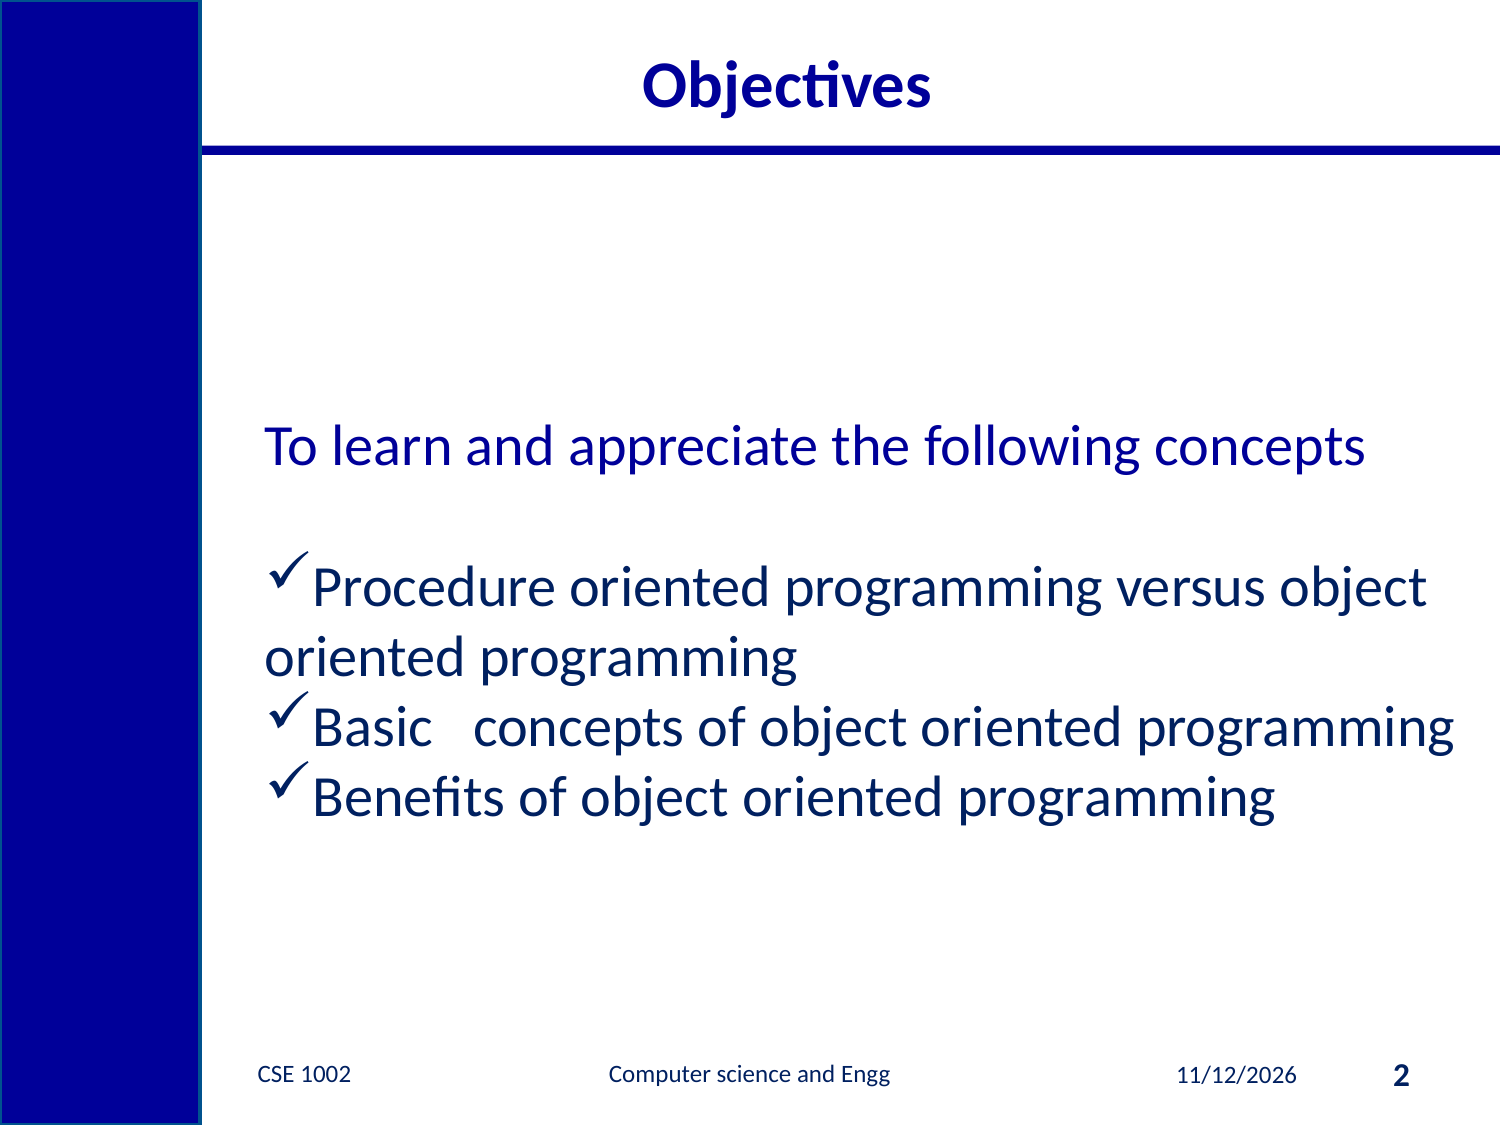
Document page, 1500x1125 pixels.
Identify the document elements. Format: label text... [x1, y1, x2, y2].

footer CSE 1002 Computer science and Engg [212, 1042, 938, 1103]
title Objectives [200, 24, 1375, 138]
text_box To learn and appreciate the following concepts Procedure oriented programming versus object oriented programming Basic concepts of object oriented programming Benefits of object oriented programming [249, 337, 1500, 835]
text_box [0, 0, 202, 1125]
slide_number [1050, 1043, 1313, 1104]
slide_number 2 [1312, 1042, 1425, 1103]
